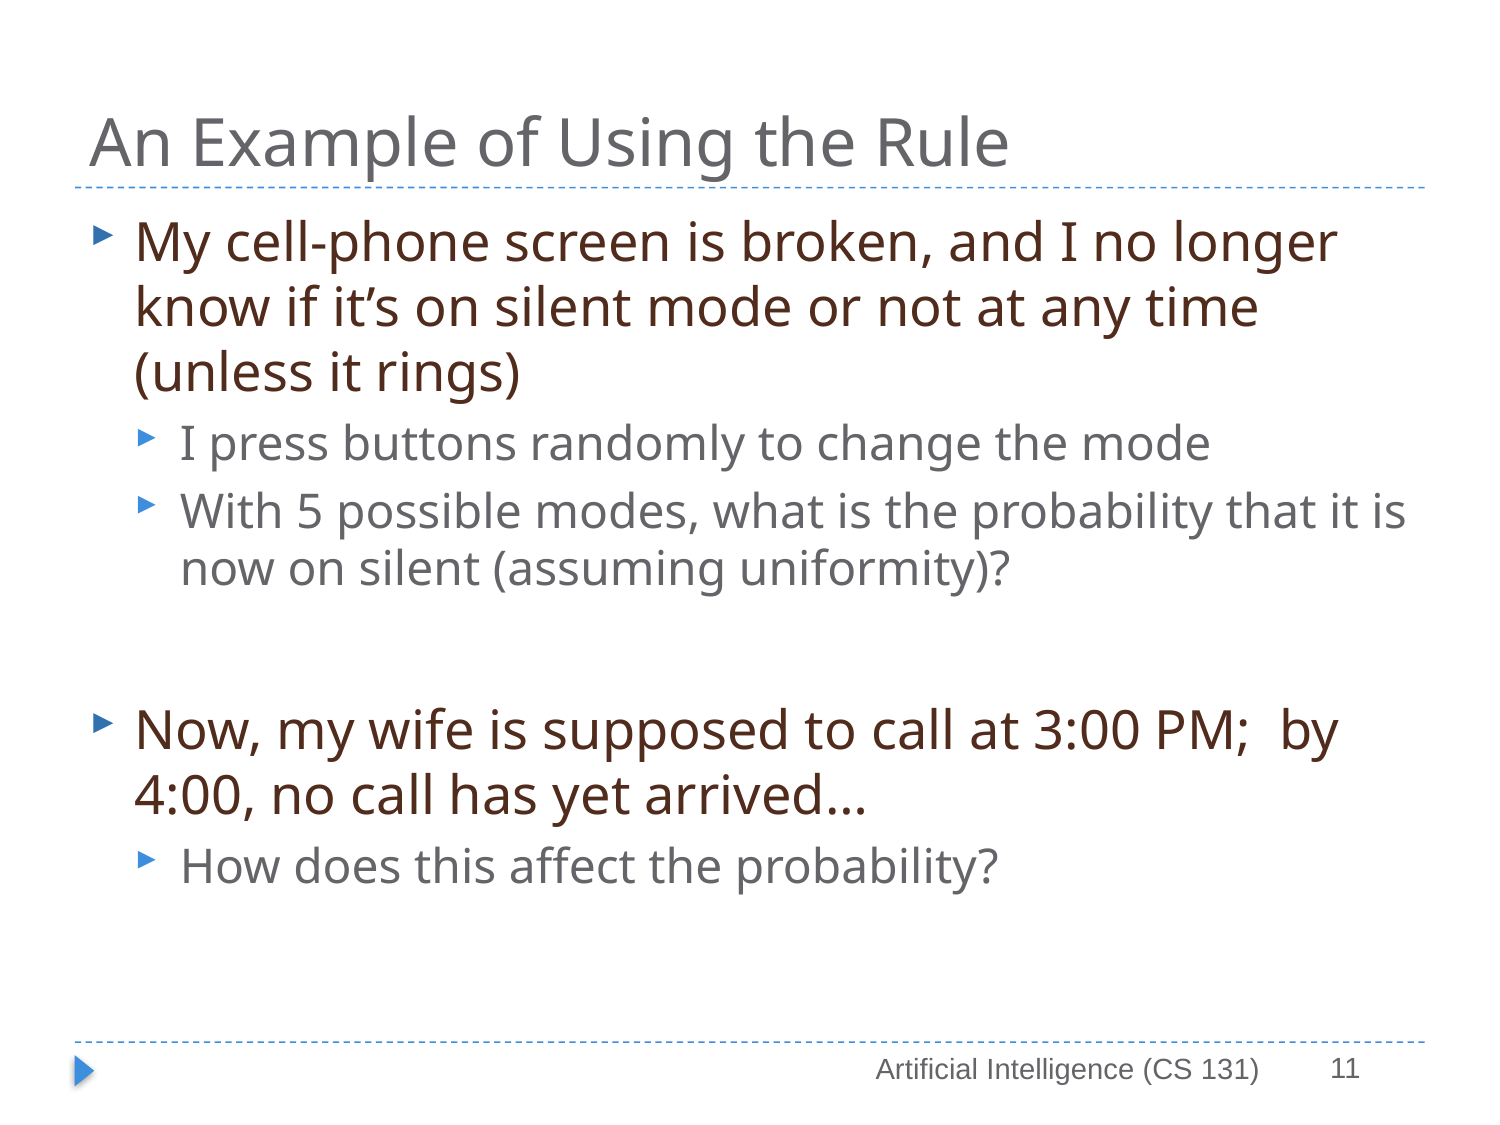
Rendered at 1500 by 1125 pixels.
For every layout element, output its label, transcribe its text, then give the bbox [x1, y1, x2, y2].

list My cell-phone screen is broken, and I no longer know if it’s on silent mode or not at any time (unless it rings) I press buttons randomly to change the mode With 5 possible modes, what is the probability that it is now on silent (assuming uniformity)? Now, my wife is supposed to call at 3:00 PM; by 4:00, no call has yet arrived… How does this affect the probability? [75, 200, 1425, 1010]
footer Artificial Intelligence (CS 131) [575, 1042, 1212, 1103]
title An Example of Using the Rule [75, 24, 1425, 188]
slide_number 11 [1212, 1042, 1376, 1103]
